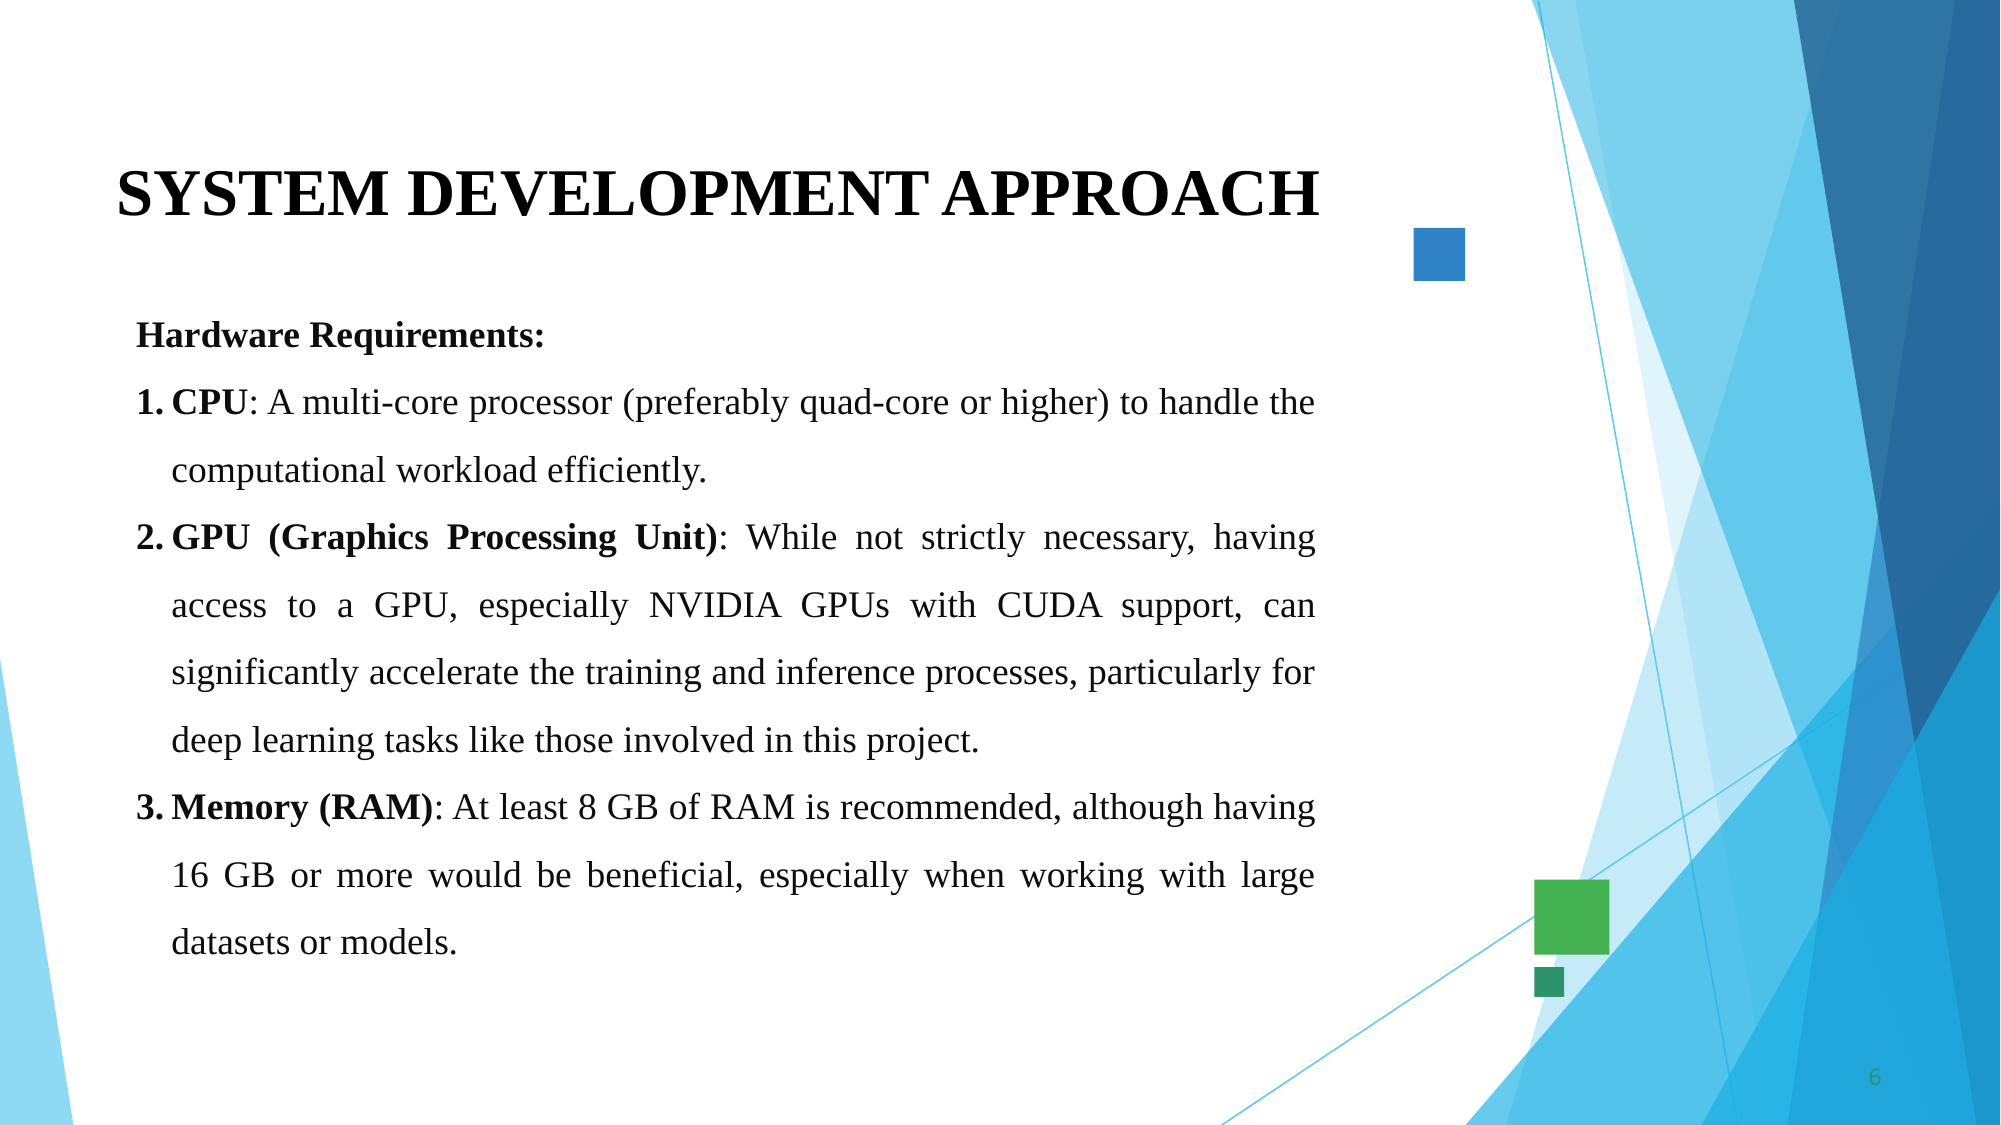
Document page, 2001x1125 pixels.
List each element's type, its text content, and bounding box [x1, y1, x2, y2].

text_box [1534, 967, 1565, 997]
text_box [1414, 227, 1466, 281]
slide_number 6 [1849, 1061, 1890, 1125]
title SYSTEM DEVELOPMENT APPROACH [91, 63, 1414, 337]
text_box [1534, 879, 1610, 955]
text_box Hardware Requirements: CPU: A multi-core processor (preferably quad-core or higher) to handle the computational workload efficiently. GPU (Graphics Processing Unit): While not strictly necessary, having access to a GPU, especially NVIDIA GPUs with CUDA support, can significantly accelerate the training and inference processes, particularly for deep learning tasks like those involved in this project. Memory (RAM): At least 8 GB of RAM is recommended, although having 16 GB or more would be beneficial, especially when working with large datasets or models. [121, 279, 1332, 970]
